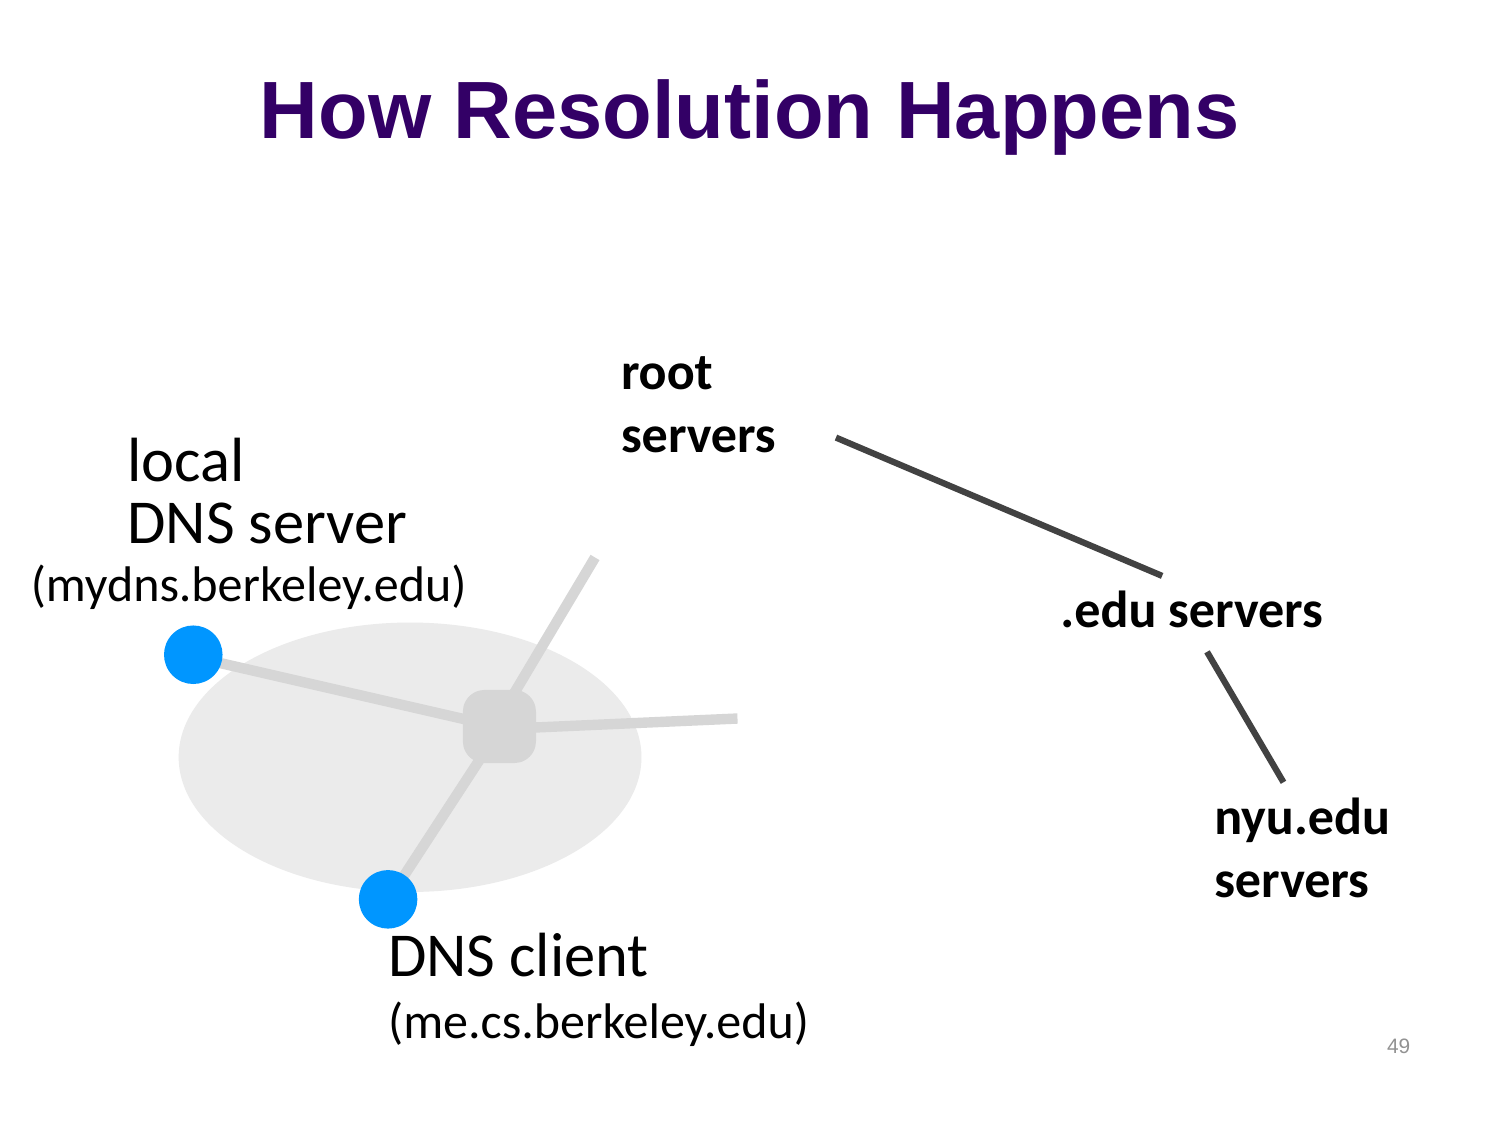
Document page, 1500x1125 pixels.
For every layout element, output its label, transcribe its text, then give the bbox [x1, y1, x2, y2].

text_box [178, 557, 1001, 1056]
text_box [164, 633, 173, 676]
text_box (mydns.berkeley.edu) [24, 545, 600, 617]
text_box nyu.edu servers [1208, 776, 1425, 914]
slide_number 49 [1074, 1024, 1426, 1101]
text_box .edu servers [1054, 569, 1363, 644]
title How Resolution Happens [0, 20, 1500, 163]
text_box local [121, 412, 266, 500]
text_box DNS server [121, 475, 427, 545]
text_box root servers [615, 331, 884, 469]
